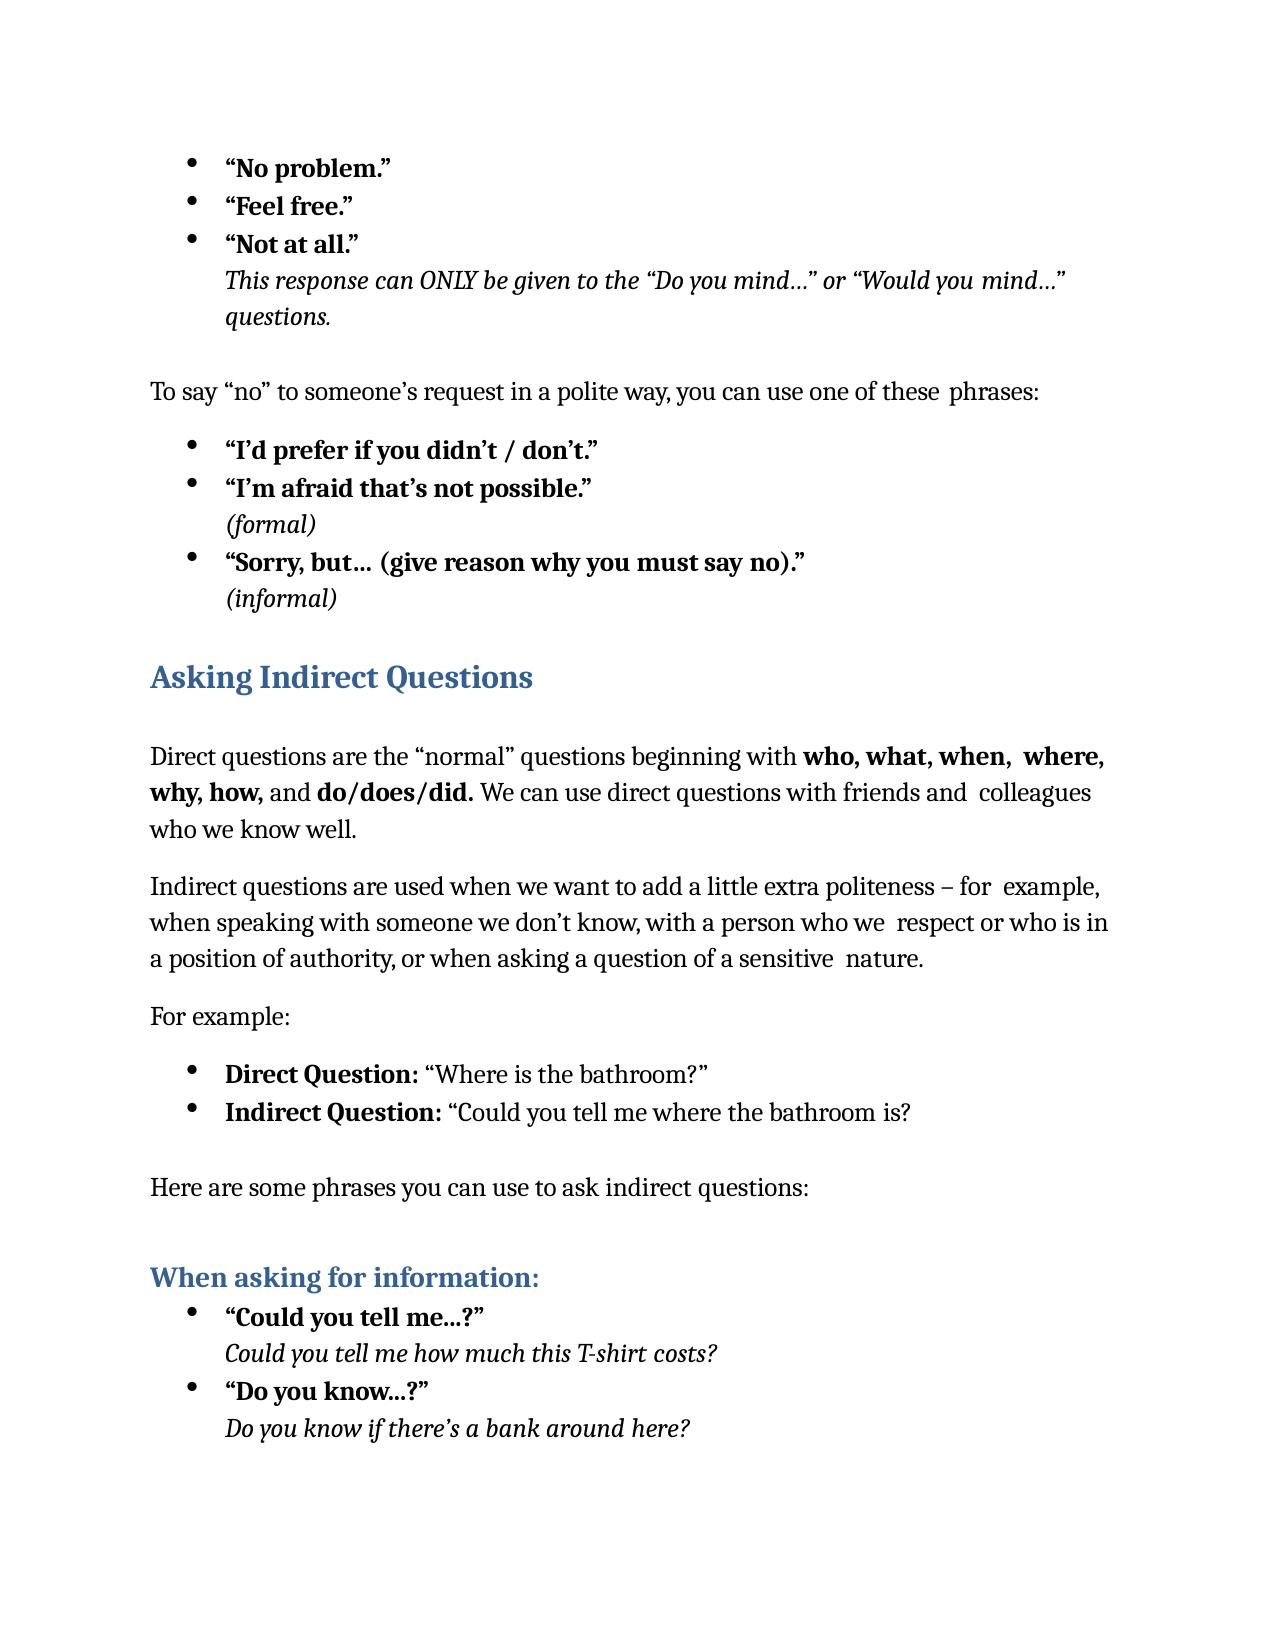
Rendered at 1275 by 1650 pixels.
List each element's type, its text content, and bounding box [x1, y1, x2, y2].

text_box “No problem.” “Feel free.” “Not at all.” This response can ONLY be given to the “Do you mind…” or “Would you mind…” questions. To say “no” to someone’s request in a polite way, you can use one of these phrases: “I’d prefer if you didn’t / don’t.” “I’m afraid that’s not possible.” (formal) “Sorry, but… (give reason why you must say no).” (informal) Asking Indirect Questions Direct questions are the “normal” questions beginning with who, what, when, where, why, how, and do/does/did. We can use direct questions with friends and colleagues who we know well. Indirect questions are used when we want to add a little extra politeness – for example, when speaking with someone we don’t know, with a person who we respect or who is in a position of authority, or when asking a question of a sensitive nature. For example: Direct Question: “Where is the bathroom?” Indirect Question: “Could you tell me where the bathroom is? Here are some phrases you can use to ask indirect questions: When asking for information: “Could you tell me...?” Could you tell me how much this T-shirt costs? “Do you know...?” Do you know if there’s a bank around here? [147, 150, 1113, 1443]
